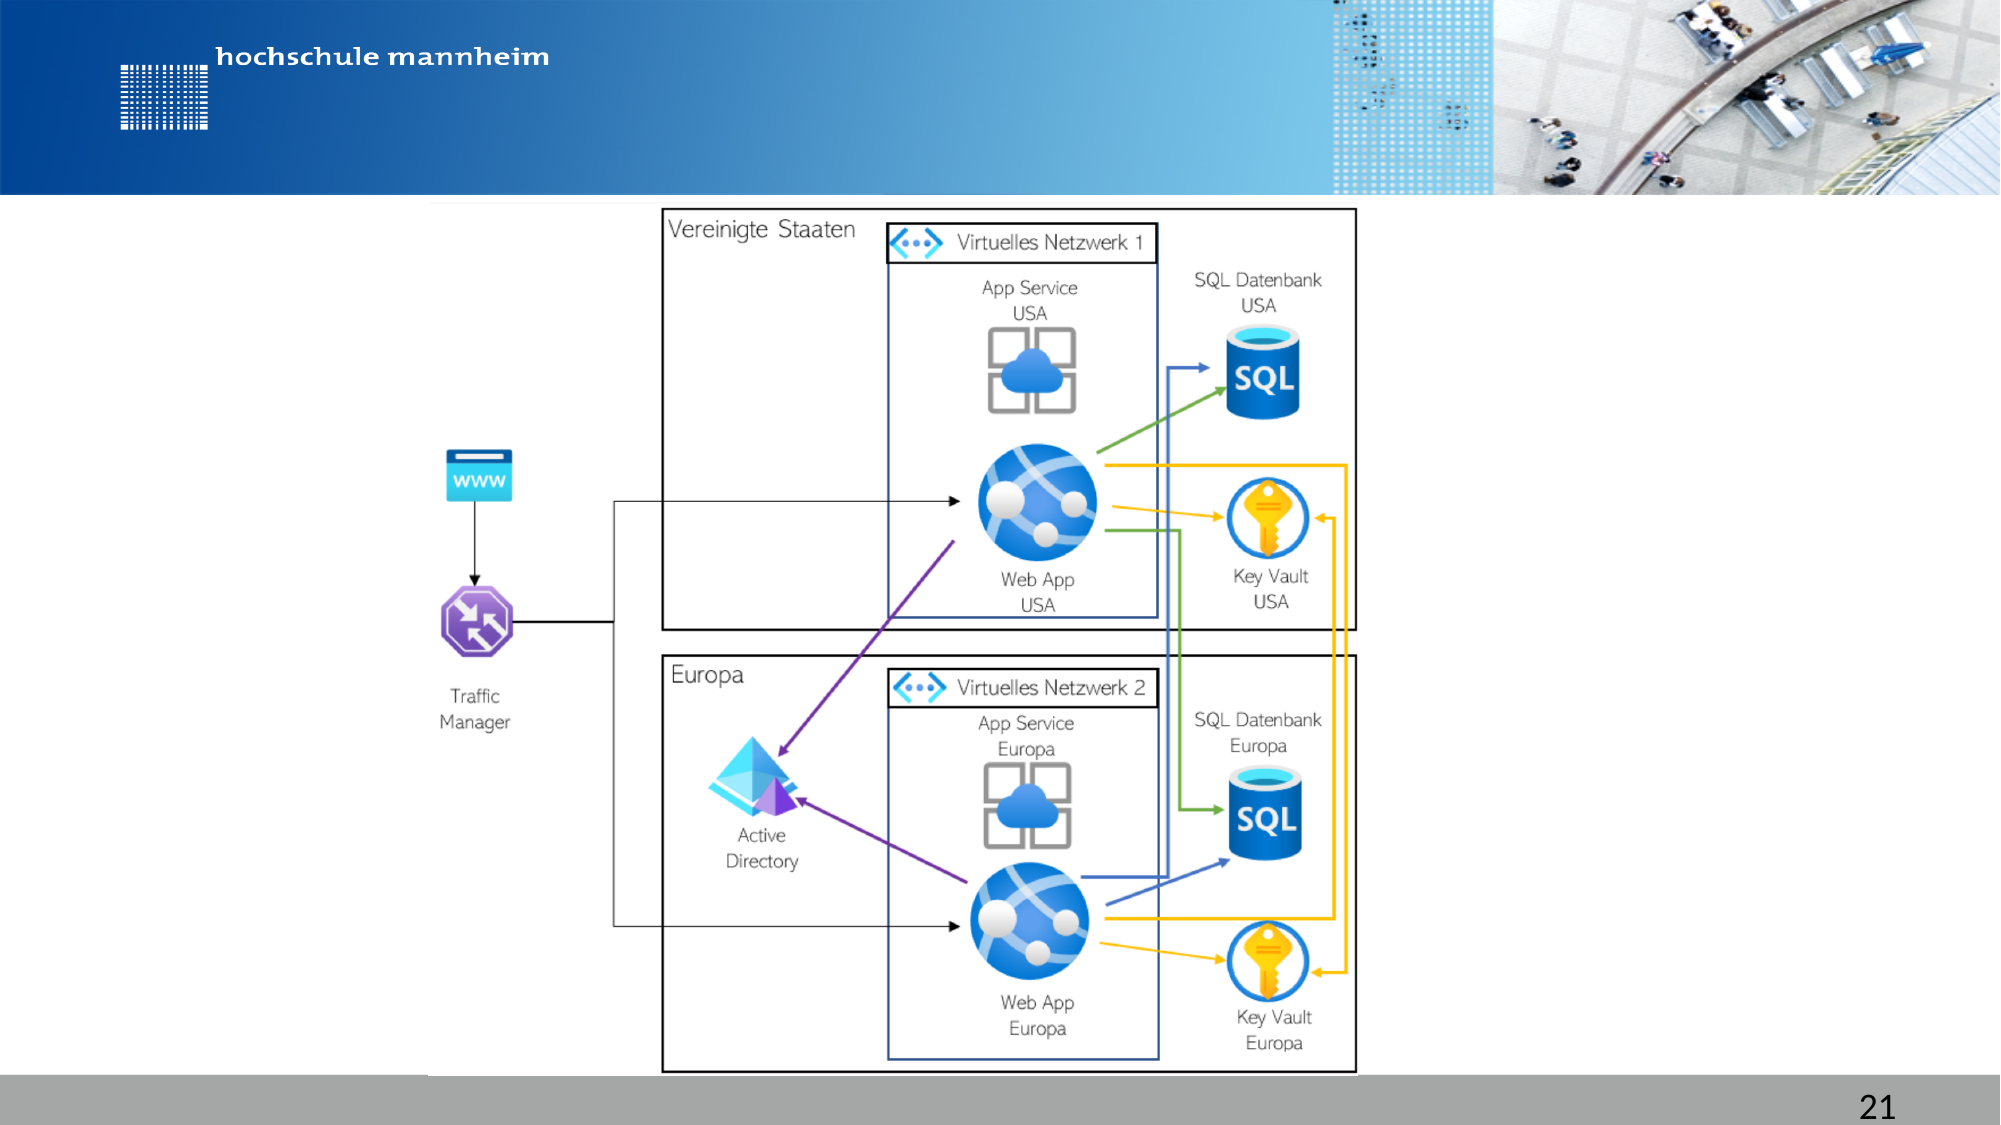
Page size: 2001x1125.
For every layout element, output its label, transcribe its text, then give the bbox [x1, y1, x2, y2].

picture [428, 202, 1358, 1076]
text_box 21 [1445, 1074, 1912, 1125]
picture [0, 0, 2000, 195]
